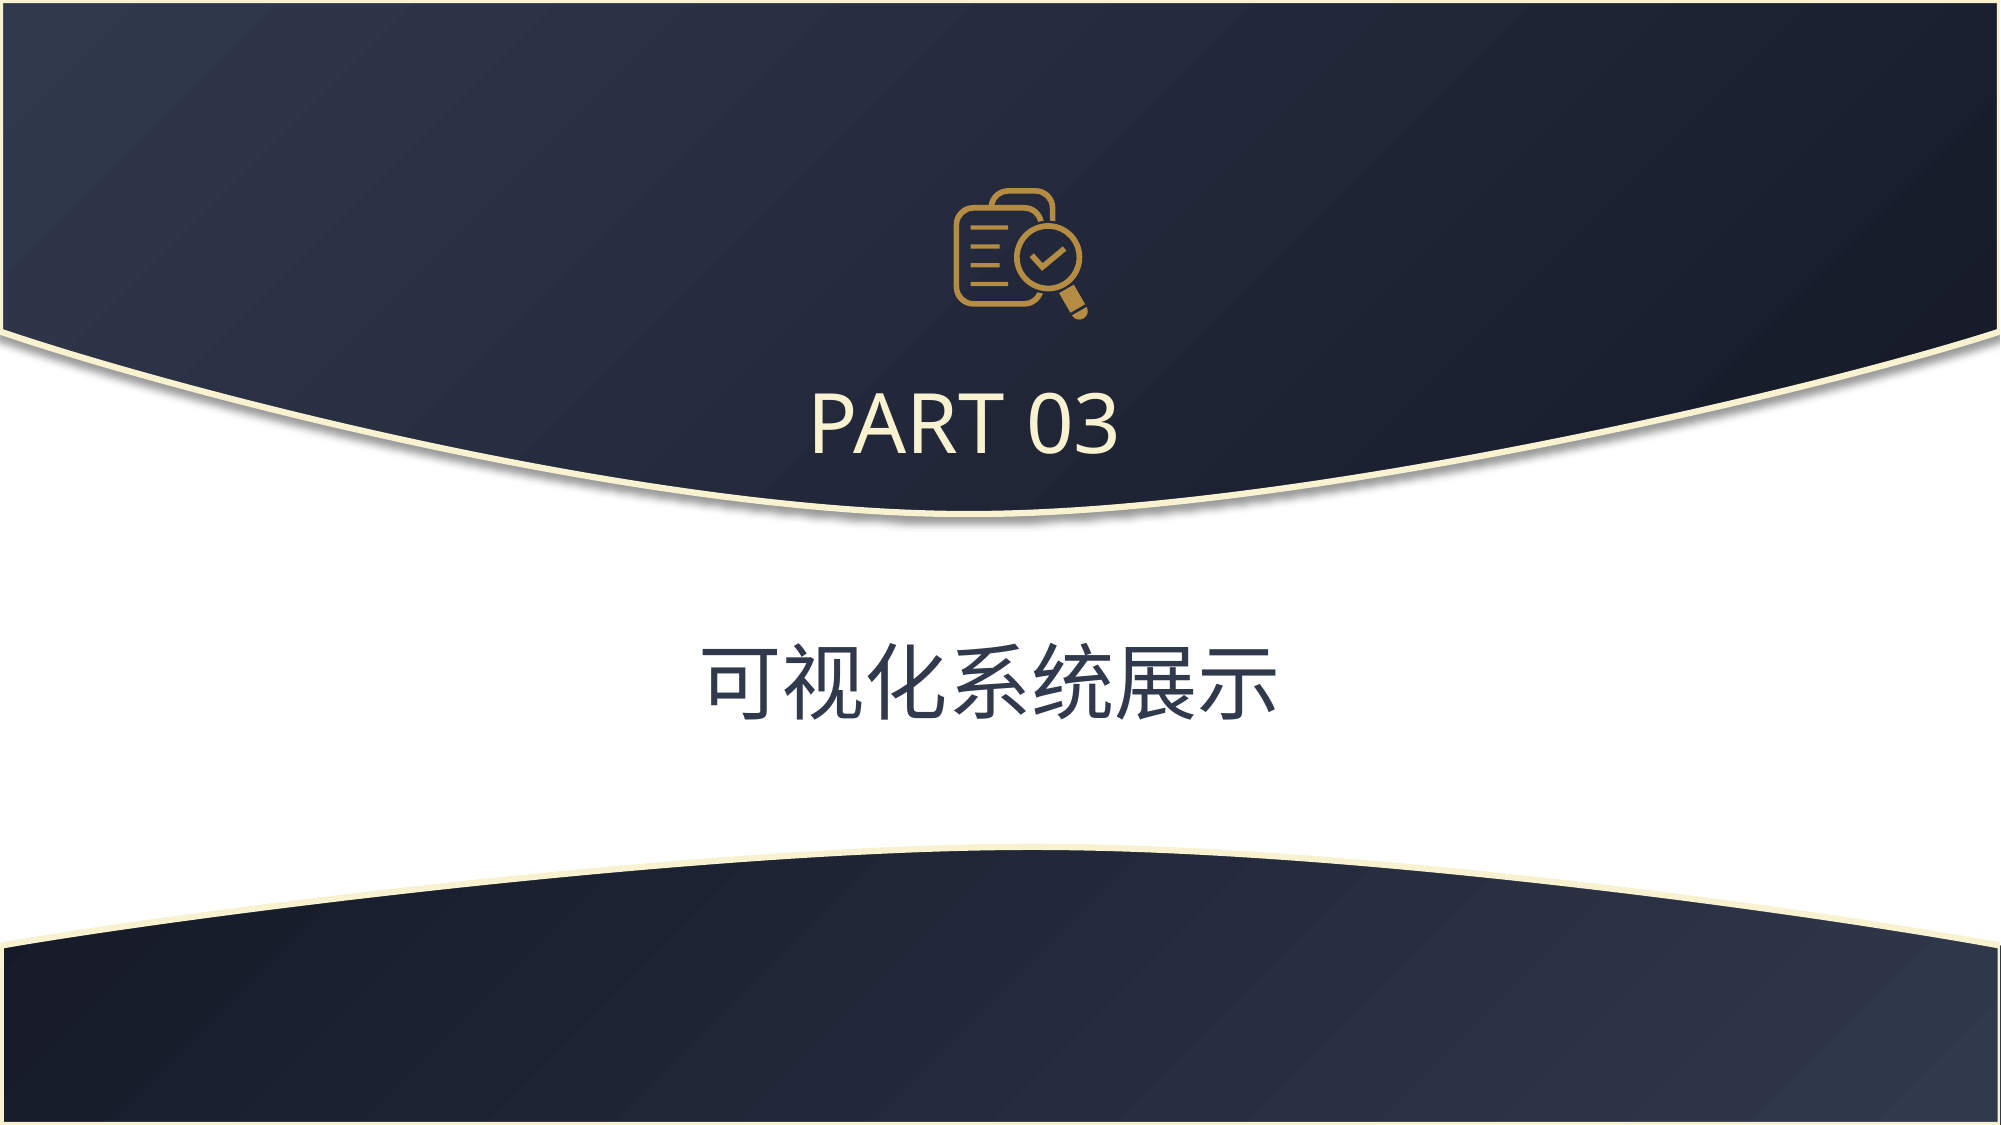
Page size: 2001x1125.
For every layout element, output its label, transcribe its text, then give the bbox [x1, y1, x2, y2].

text_box PART 03 [792, 363, 1250, 478]
text_box [952, 187, 1089, 321]
text_box 可视化系统展示 [683, 622, 1316, 738]
text_box [0, 0, 2000, 516]
text_box [0, 845, 2000, 1125]
